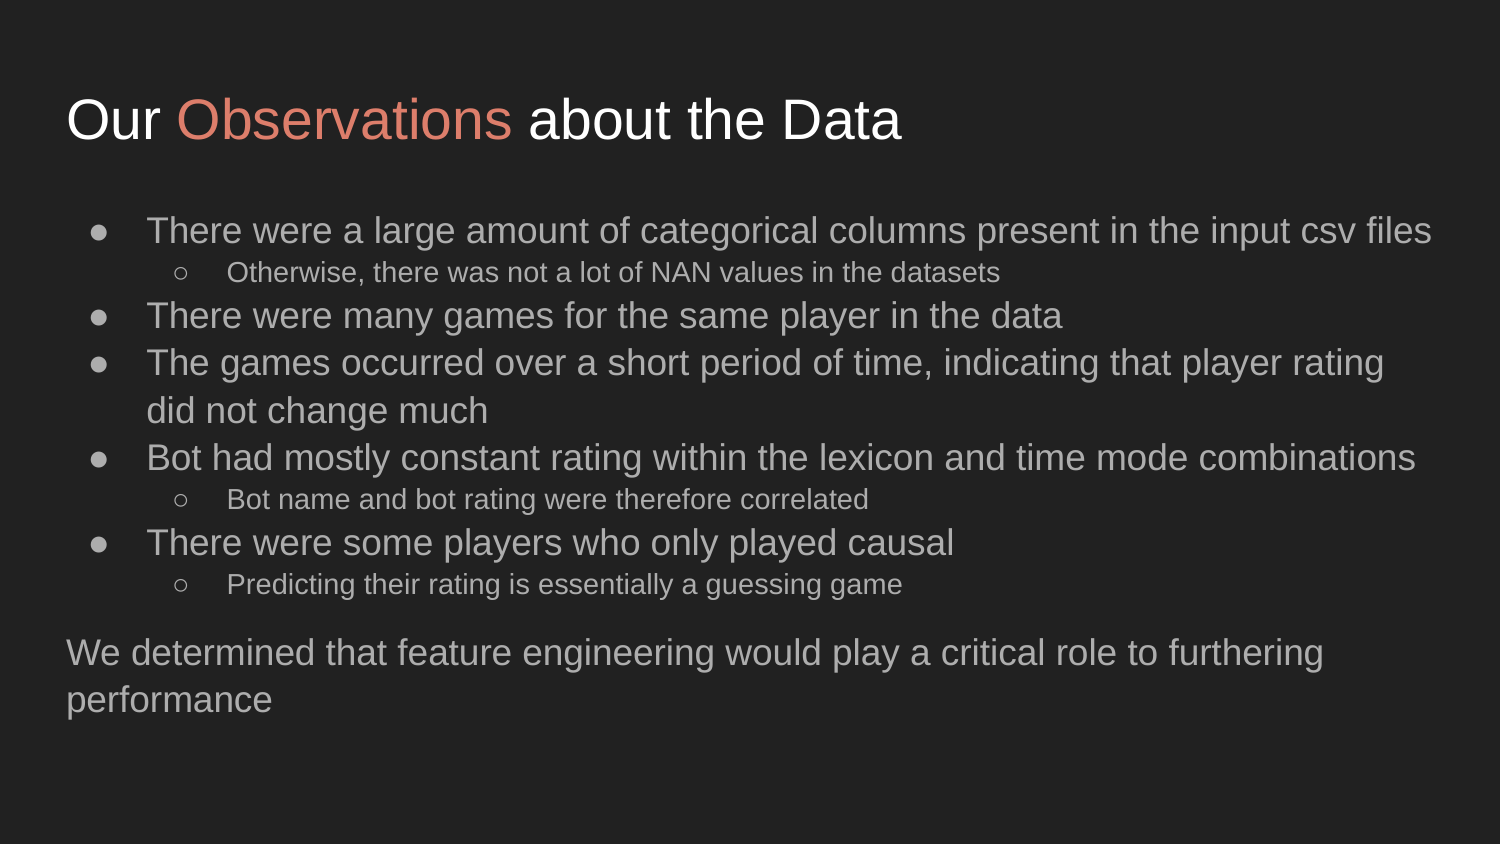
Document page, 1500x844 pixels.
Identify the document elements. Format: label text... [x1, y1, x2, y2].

title Our Observations about the Data [51, 72, 1449, 167]
list There were a large amount of categorical columns present in the input csv files Otherwise, there was not a lot of NAN values in the datasets There were many games for the same player in the data The games occurred over a short period of time, indicating that player rating did not change much Bot had mostly constant rating within the lexicon and time mode combinations Bot name and bot rating were therefore correlated There were some players who only played causal Predicting their rating is essentially a guessing game We determined that feature engineering would play a critical role to furthering performance [51, 189, 1449, 750]
